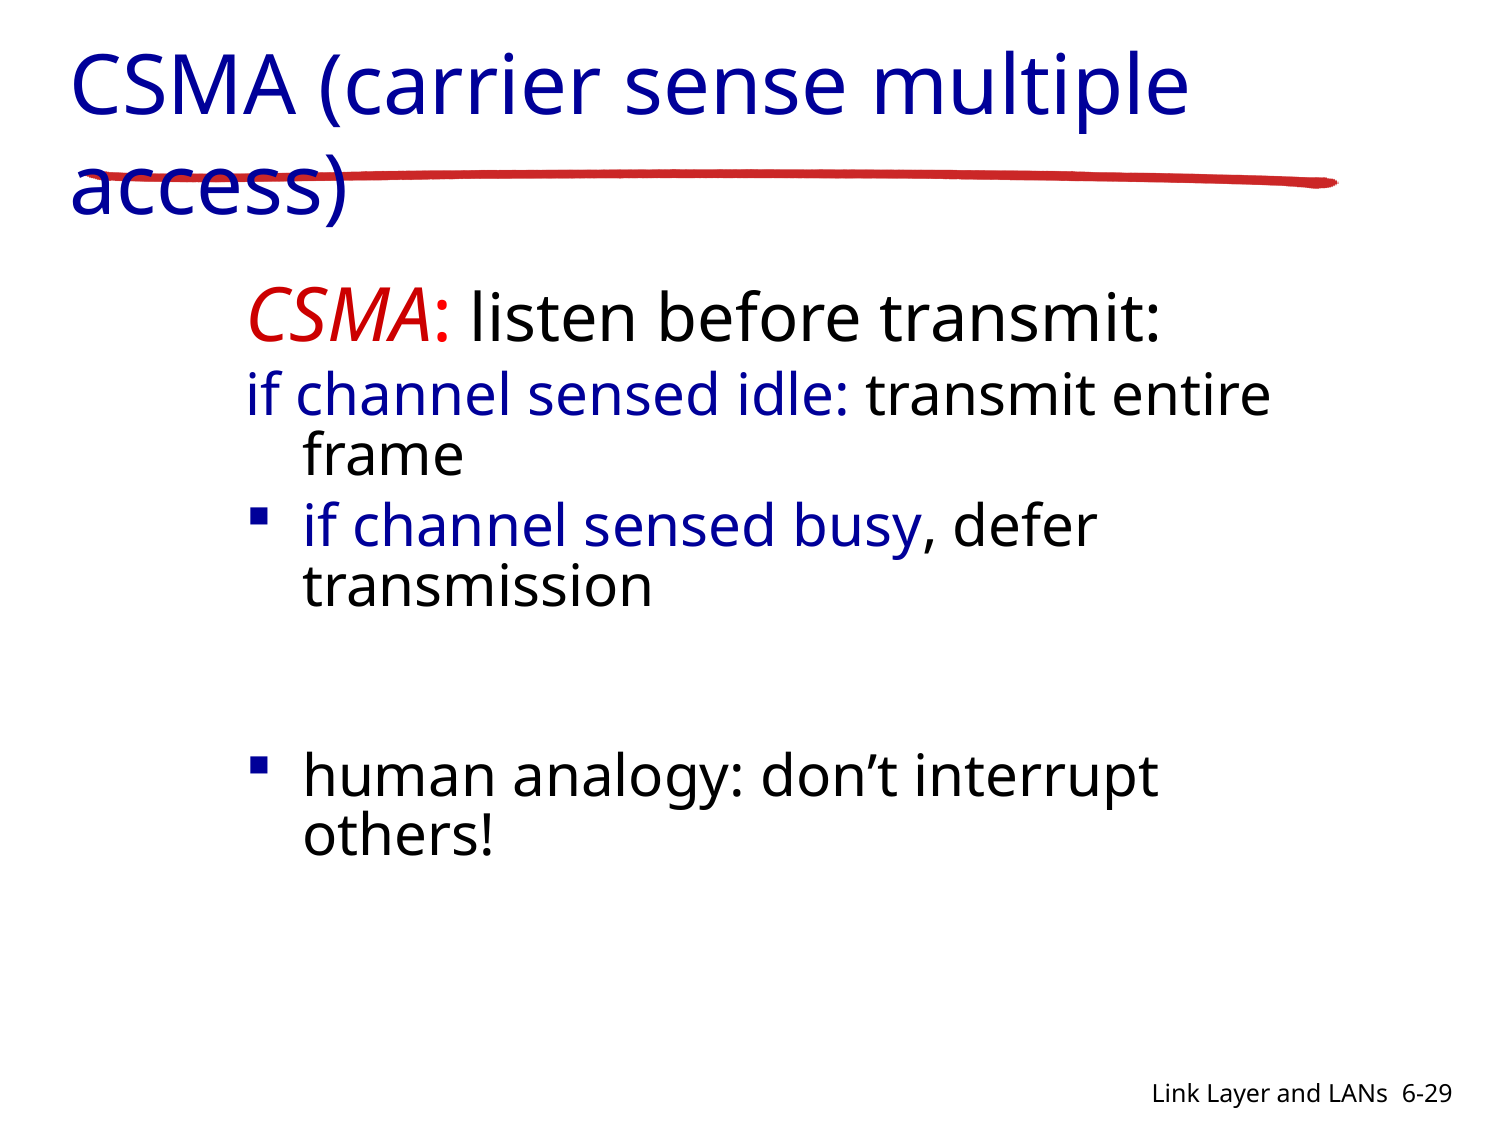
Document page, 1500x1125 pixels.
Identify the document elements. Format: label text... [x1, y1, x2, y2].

footer Link Layer and LANs [1045, 1069, 1404, 1110]
title CSMA (carrier sense multiple access) [54, 37, 1444, 225]
picture [78, 164, 1354, 194]
list CSMA: listen before transmit: if channel sensed idle: transmit entire frame if channel sensed busy, defer transmission human analogy: don’t interrupt others! [230, 272, 1308, 806]
slide_number 6-29 [1387, 1069, 1478, 1115]
